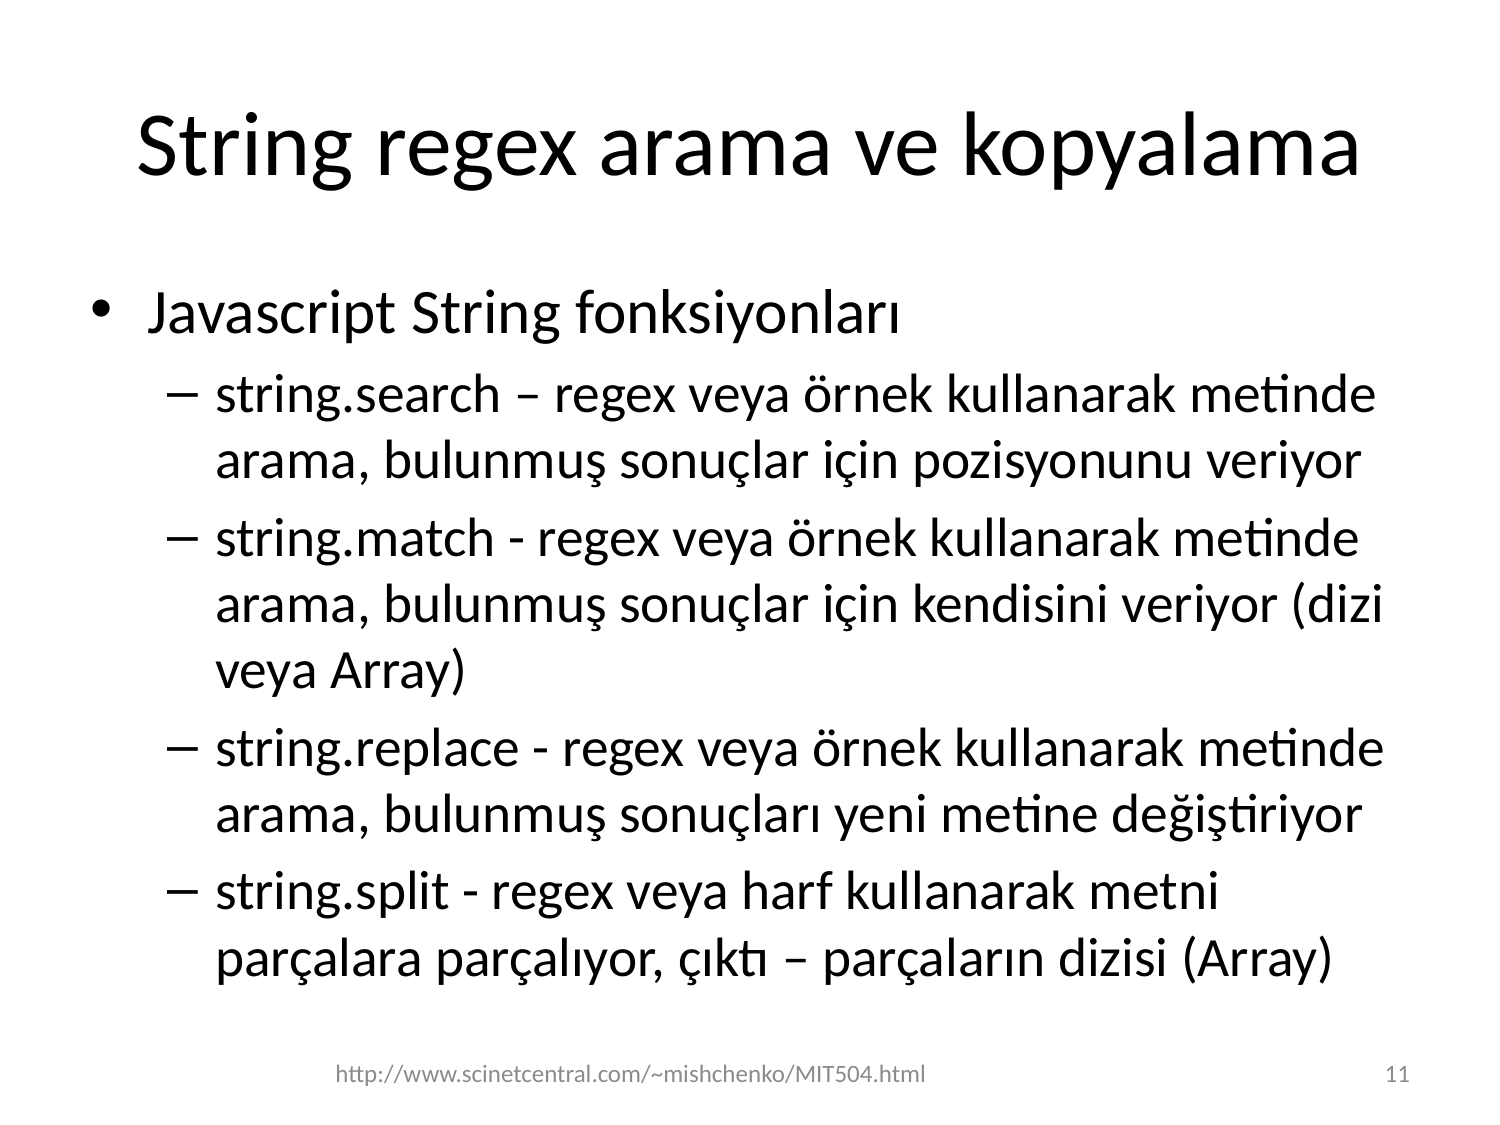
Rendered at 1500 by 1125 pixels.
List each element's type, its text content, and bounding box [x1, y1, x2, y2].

title String regex arama ve kopyalama [75, 45, 1425, 233]
list Javascript String fonksiyonları string.search – regex veya örnek kullanarak metinde arama, bulunmuş sonuçlar için pozisyonunu veriyor string.match - regex veya örnek kullanarak metinde arama, bulunmuş sonuçlar için kendisini veriyor (dizi veya Array) string.replace - regex veya örnek kullanarak metinde arama, bulunmuş sonuçları yeni metine değiştiriyor string.split - regex veya harf kullanarak metni parçalara parçalıyor, çıktı – parçaların dizisi (Array) [75, 262, 1425, 1005]
footer http://www.scinetcentral.com/~mishchenko/MIT504.html [275, 1042, 988, 1103]
slide_number 11 [1074, 1042, 1425, 1103]
